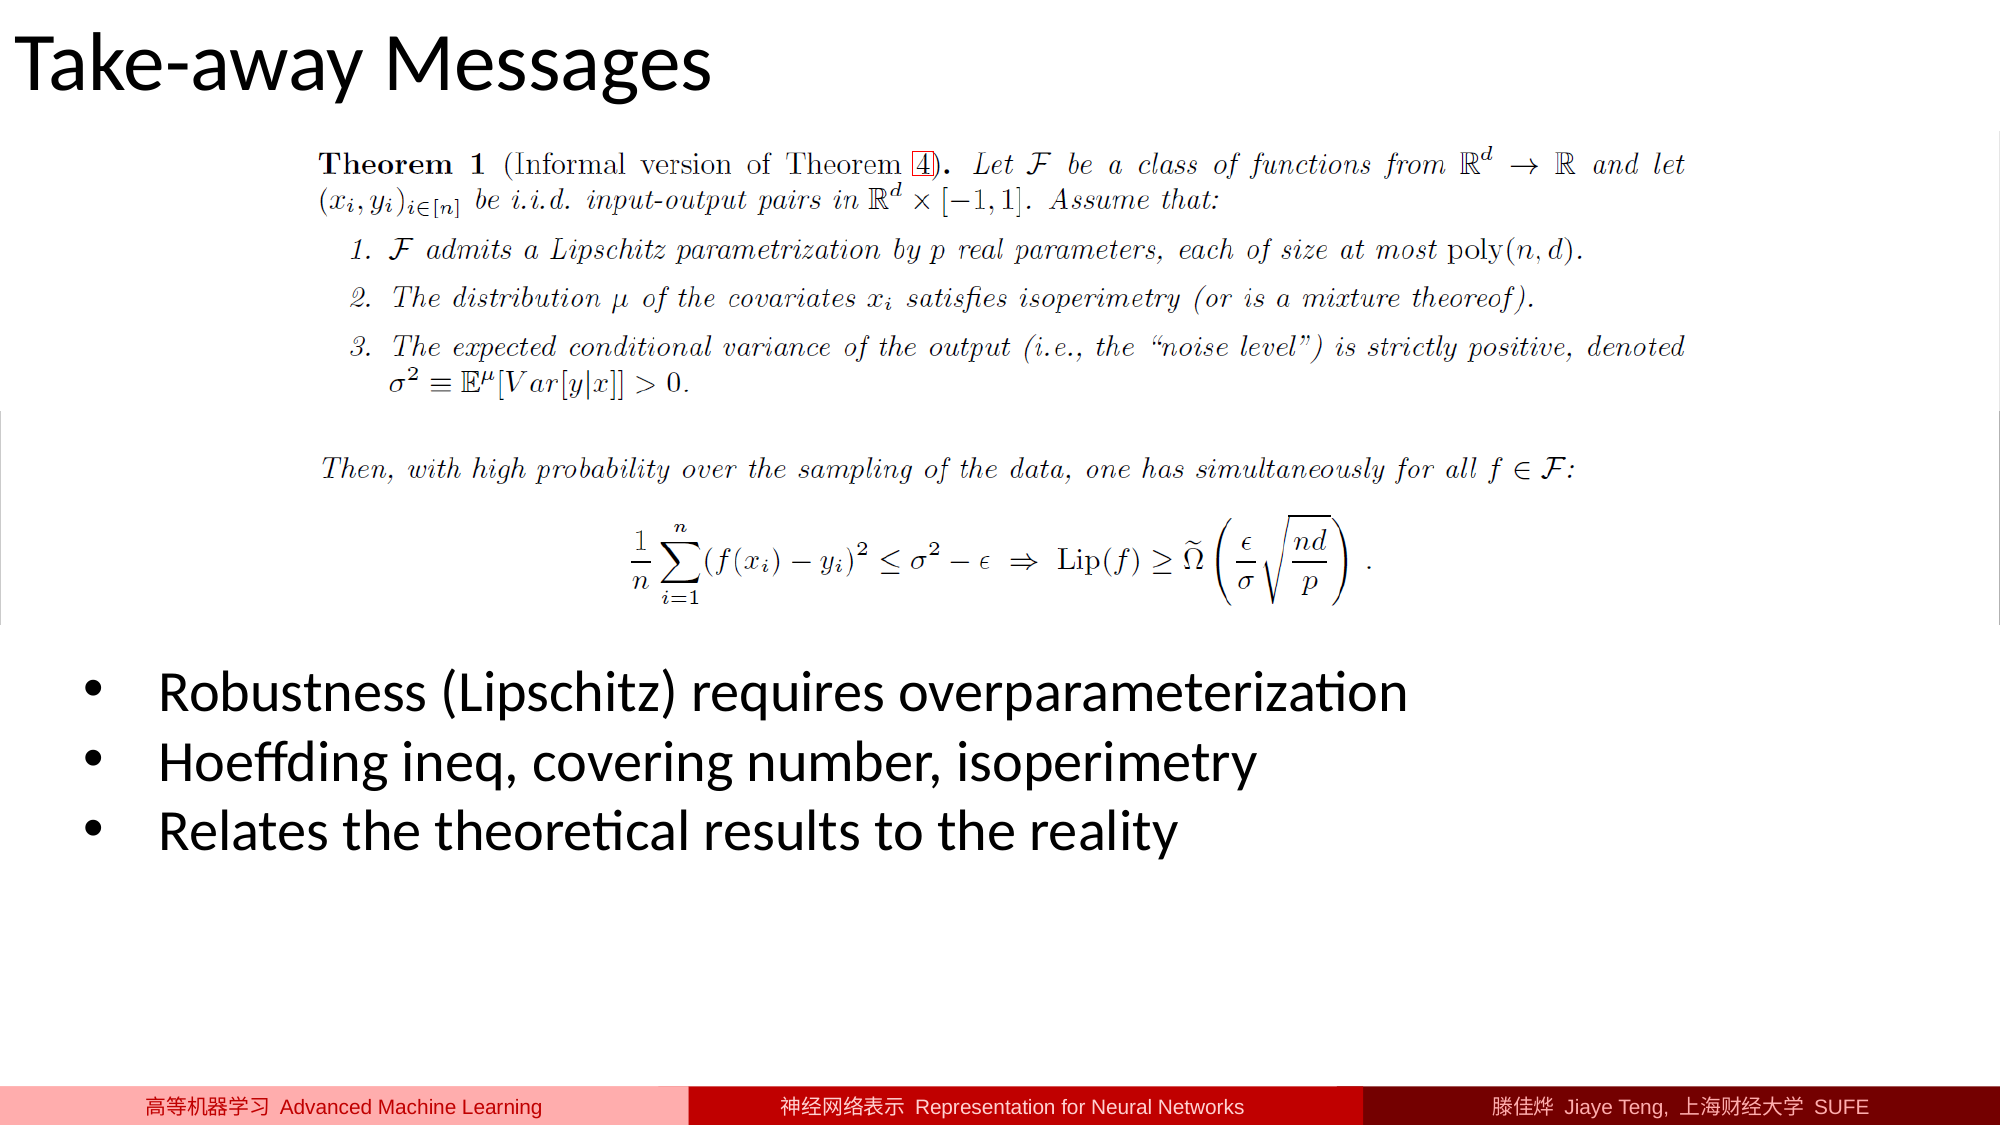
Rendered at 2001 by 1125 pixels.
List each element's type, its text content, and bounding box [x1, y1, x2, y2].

text_box 高等机器学习 Advanced Machine Learning [0, 1086, 668, 1125]
text_box Robustness (Lipschitz) requires overparameterization Hoeffding ineq, covering number, isoperimetry Relates the theoretical results to the reality [69, 645, 1931, 870]
text_box Take-away Messages [0, 0, 1878, 115]
text_box 神经网络表示 Representation for Neural Networks [668, 1086, 1357, 1125]
text_box 滕佳烨 Jiaye Teng, 上海财经大学 SUFE [1357, 1086, 2000, 1125]
picture [0, 131, 2000, 626]
